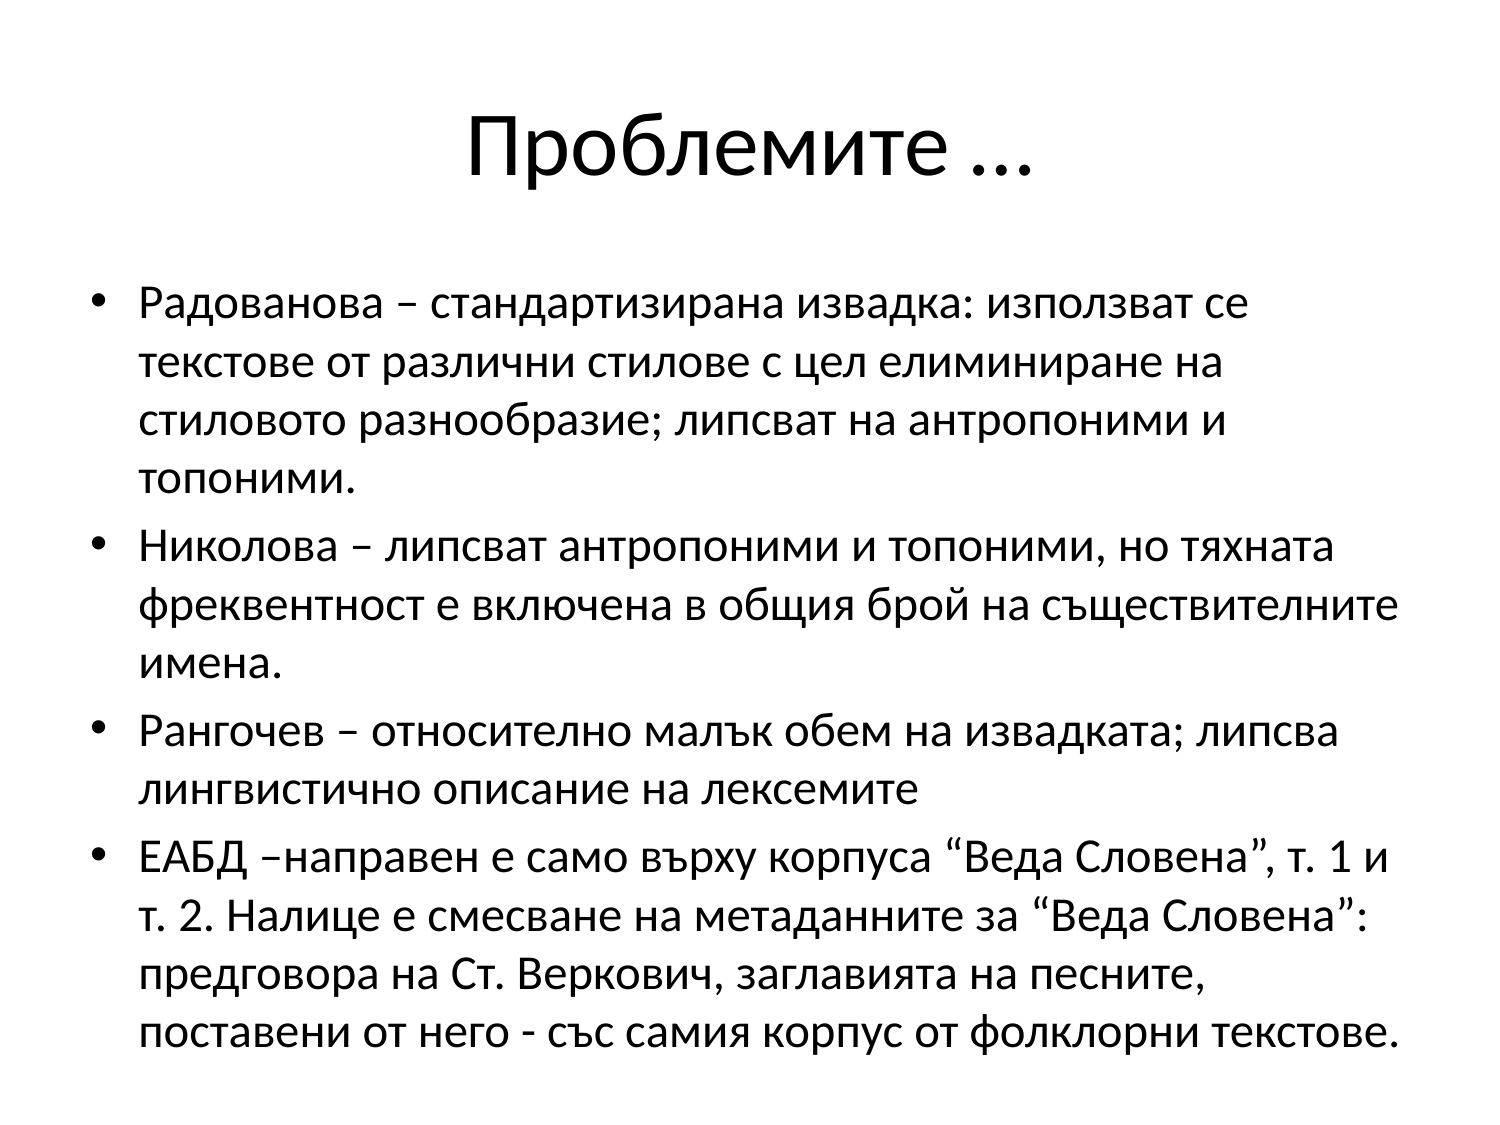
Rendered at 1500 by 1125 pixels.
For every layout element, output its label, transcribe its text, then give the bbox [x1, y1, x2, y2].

list Радованова – стандартизирана извадка: използват се текстове от различни стилове с цел елиминиране на стиловото разнообразие; липсват на антропоними и топоними. Николова – липсват антропоними и топоними, но тяхната фреквентност е включена в общия брой на съществителните имена. Рангочев – относително малък обем на извадката; липсва лингвистично описание на лексемите ЕАБД –направен е само върху корпуса “Веда Словена”, т. 1 и т. 2. Налице е смесване на метаданните за “Веда Словена”: предговора на Ст. Веркович, заглавията на песните, поставени от него - със самия корпус от фолклорни текстове. [75, 262, 1425, 1125]
title Проблемите … [75, 45, 1425, 233]
